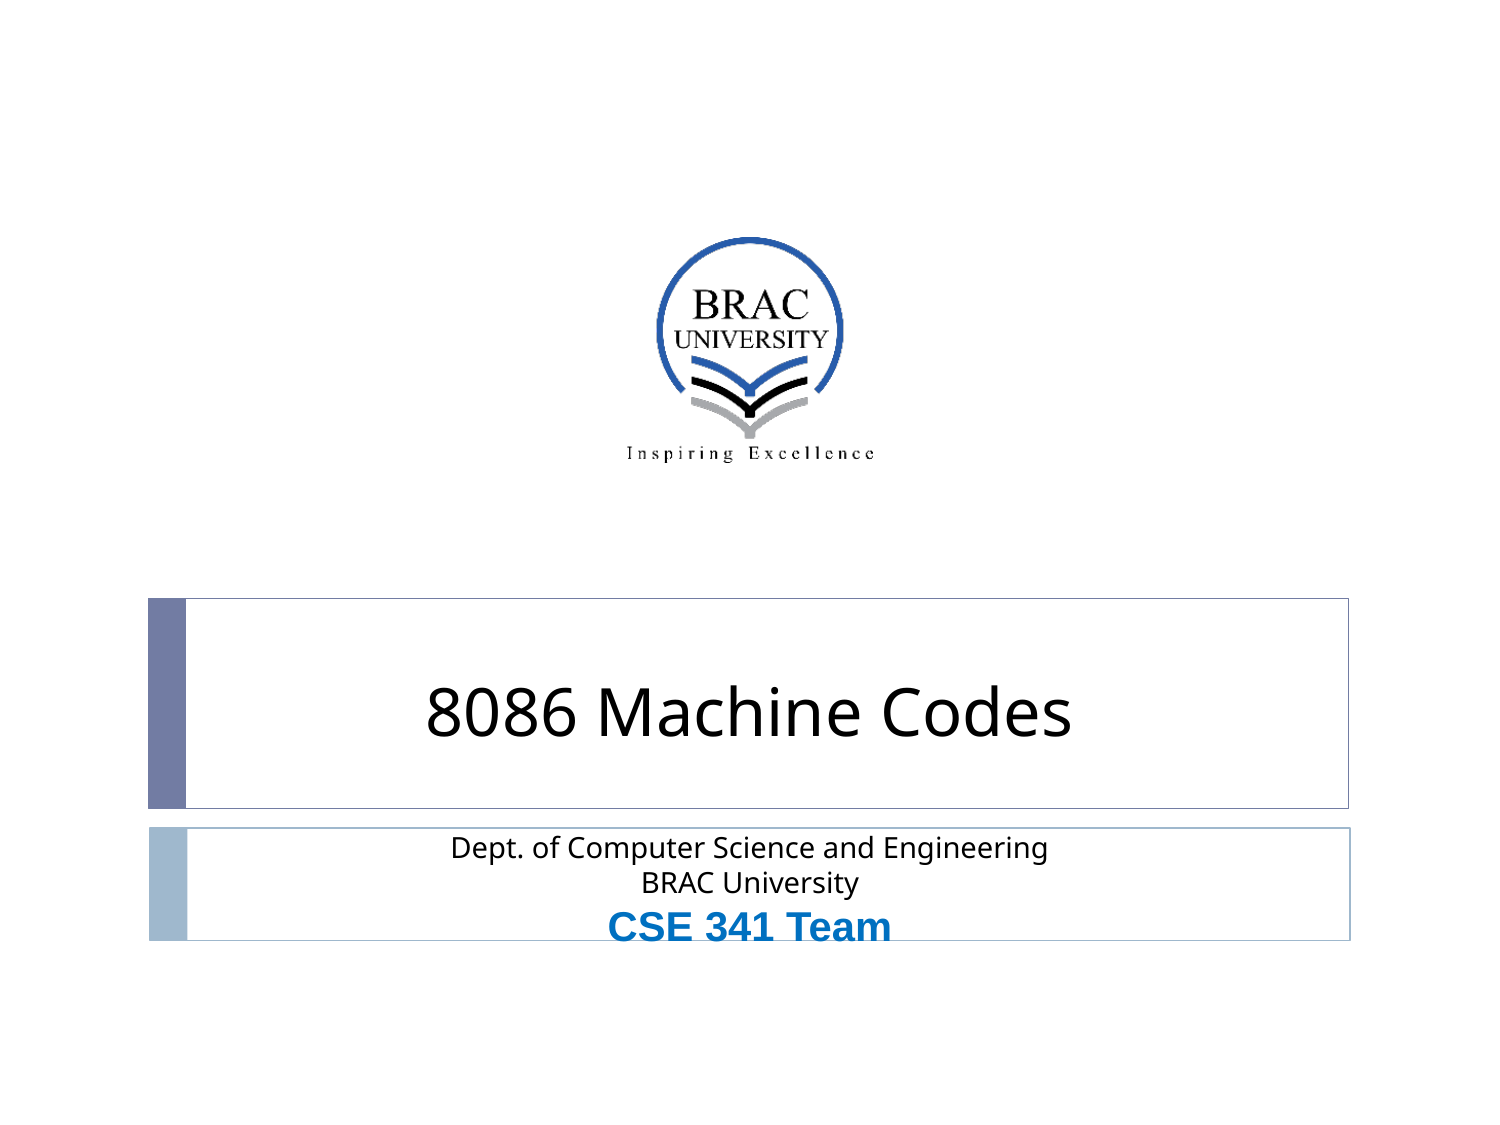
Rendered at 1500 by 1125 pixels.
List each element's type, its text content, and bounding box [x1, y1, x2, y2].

picture [627, 237, 873, 463]
text_box 8086 Machine Codes [0, 662, 1500, 758]
title Dept. of Computer Science and Engineering BRAC University CSE 341 Team [187, 758, 1313, 825]
